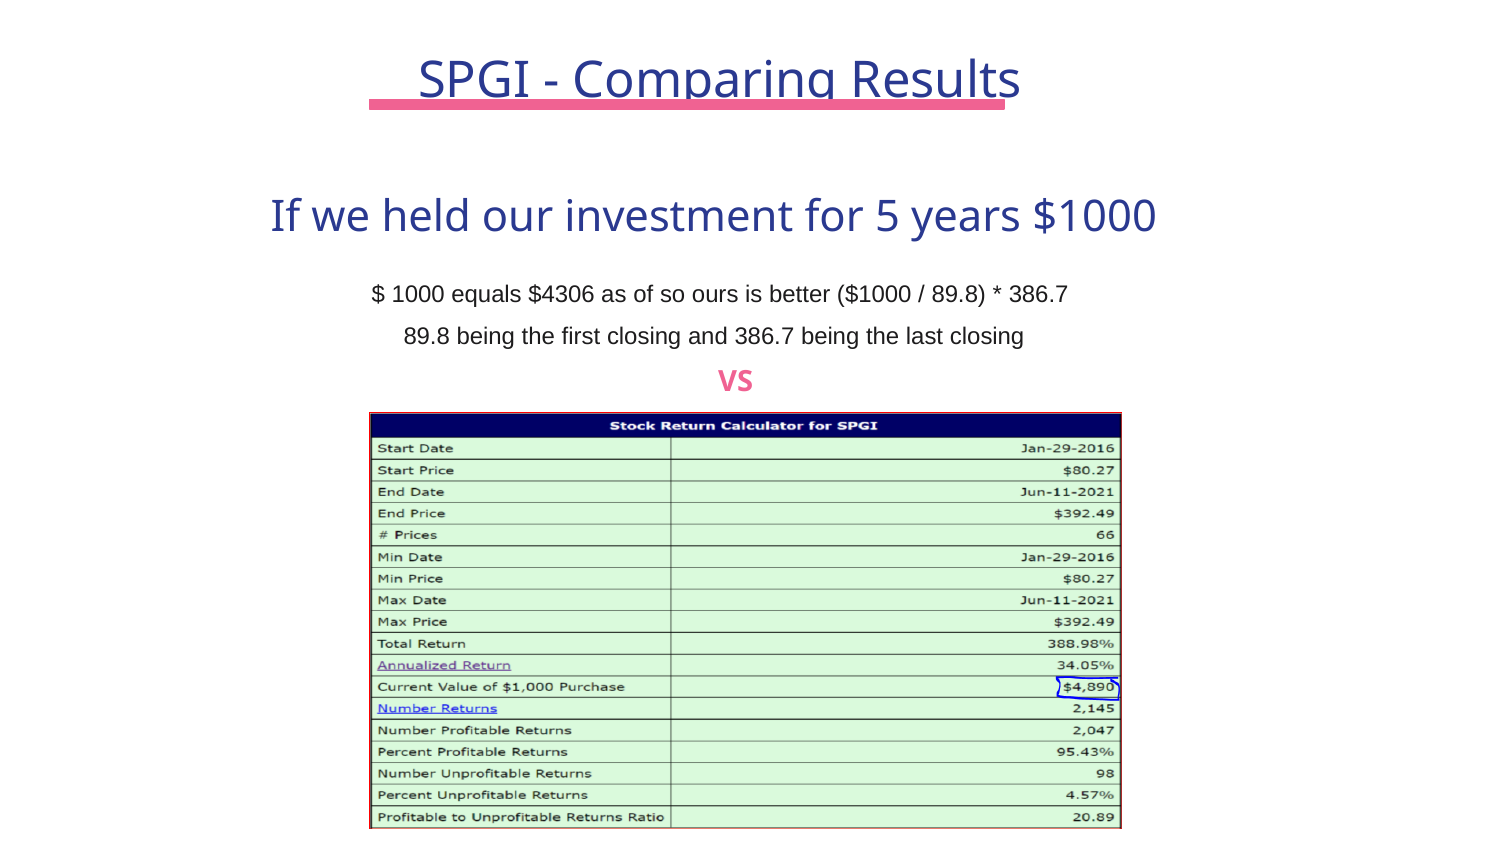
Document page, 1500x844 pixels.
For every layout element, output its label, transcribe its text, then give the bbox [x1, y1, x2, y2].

text_box If we held our investment for 5 years $1000 $ 1000 equals $4306 as of so ours is better ($1000 / 89.8) * 386.7 89.8 being the first closing and 386.7 being the last closing [53, 99, 1388, 431]
picture [369, 412, 1123, 829]
text_box VS [703, 347, 778, 411]
title SPGI - Comparing Results [279, 22, 1162, 99]
